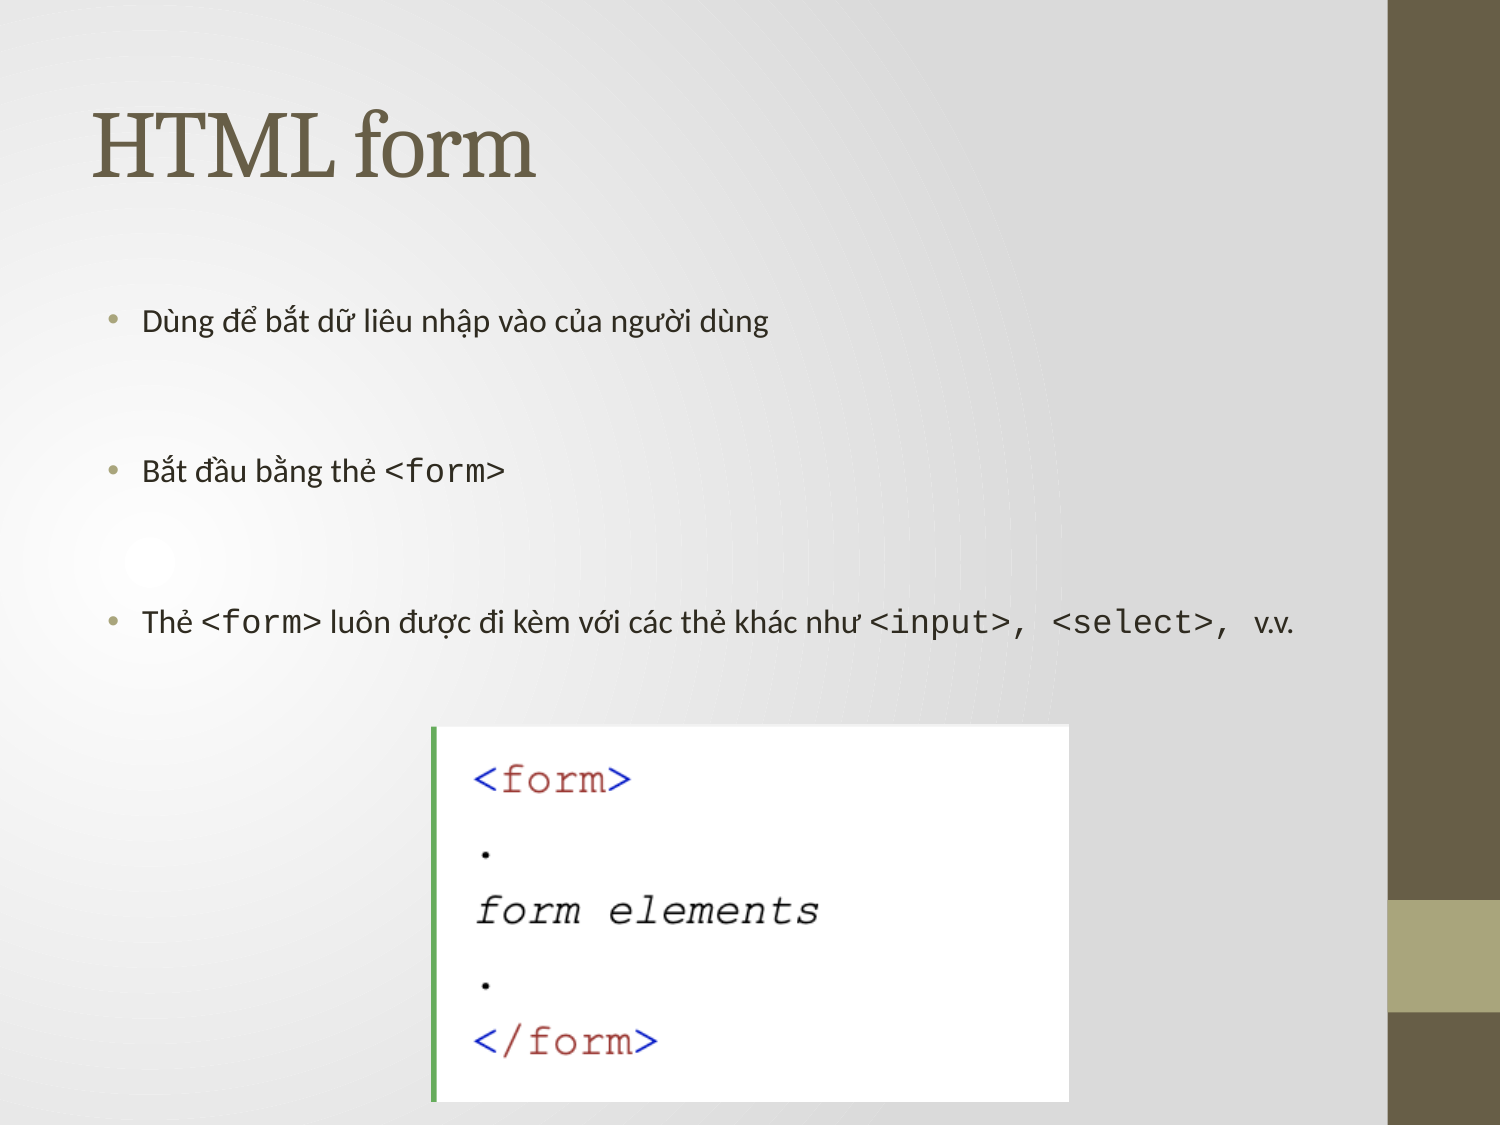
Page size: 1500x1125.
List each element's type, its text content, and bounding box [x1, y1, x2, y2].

list Dùng để bắt dữ liêu nhập vào của người dùng Bắt đầu bằng thẻ <form> Thẻ <form> luôn được đi kèm với các thẻ khác như <input>, <select>, v.v. [75, 262, 1325, 1050]
picture [430, 724, 1070, 1103]
title HTML form [75, 45, 1325, 233]
